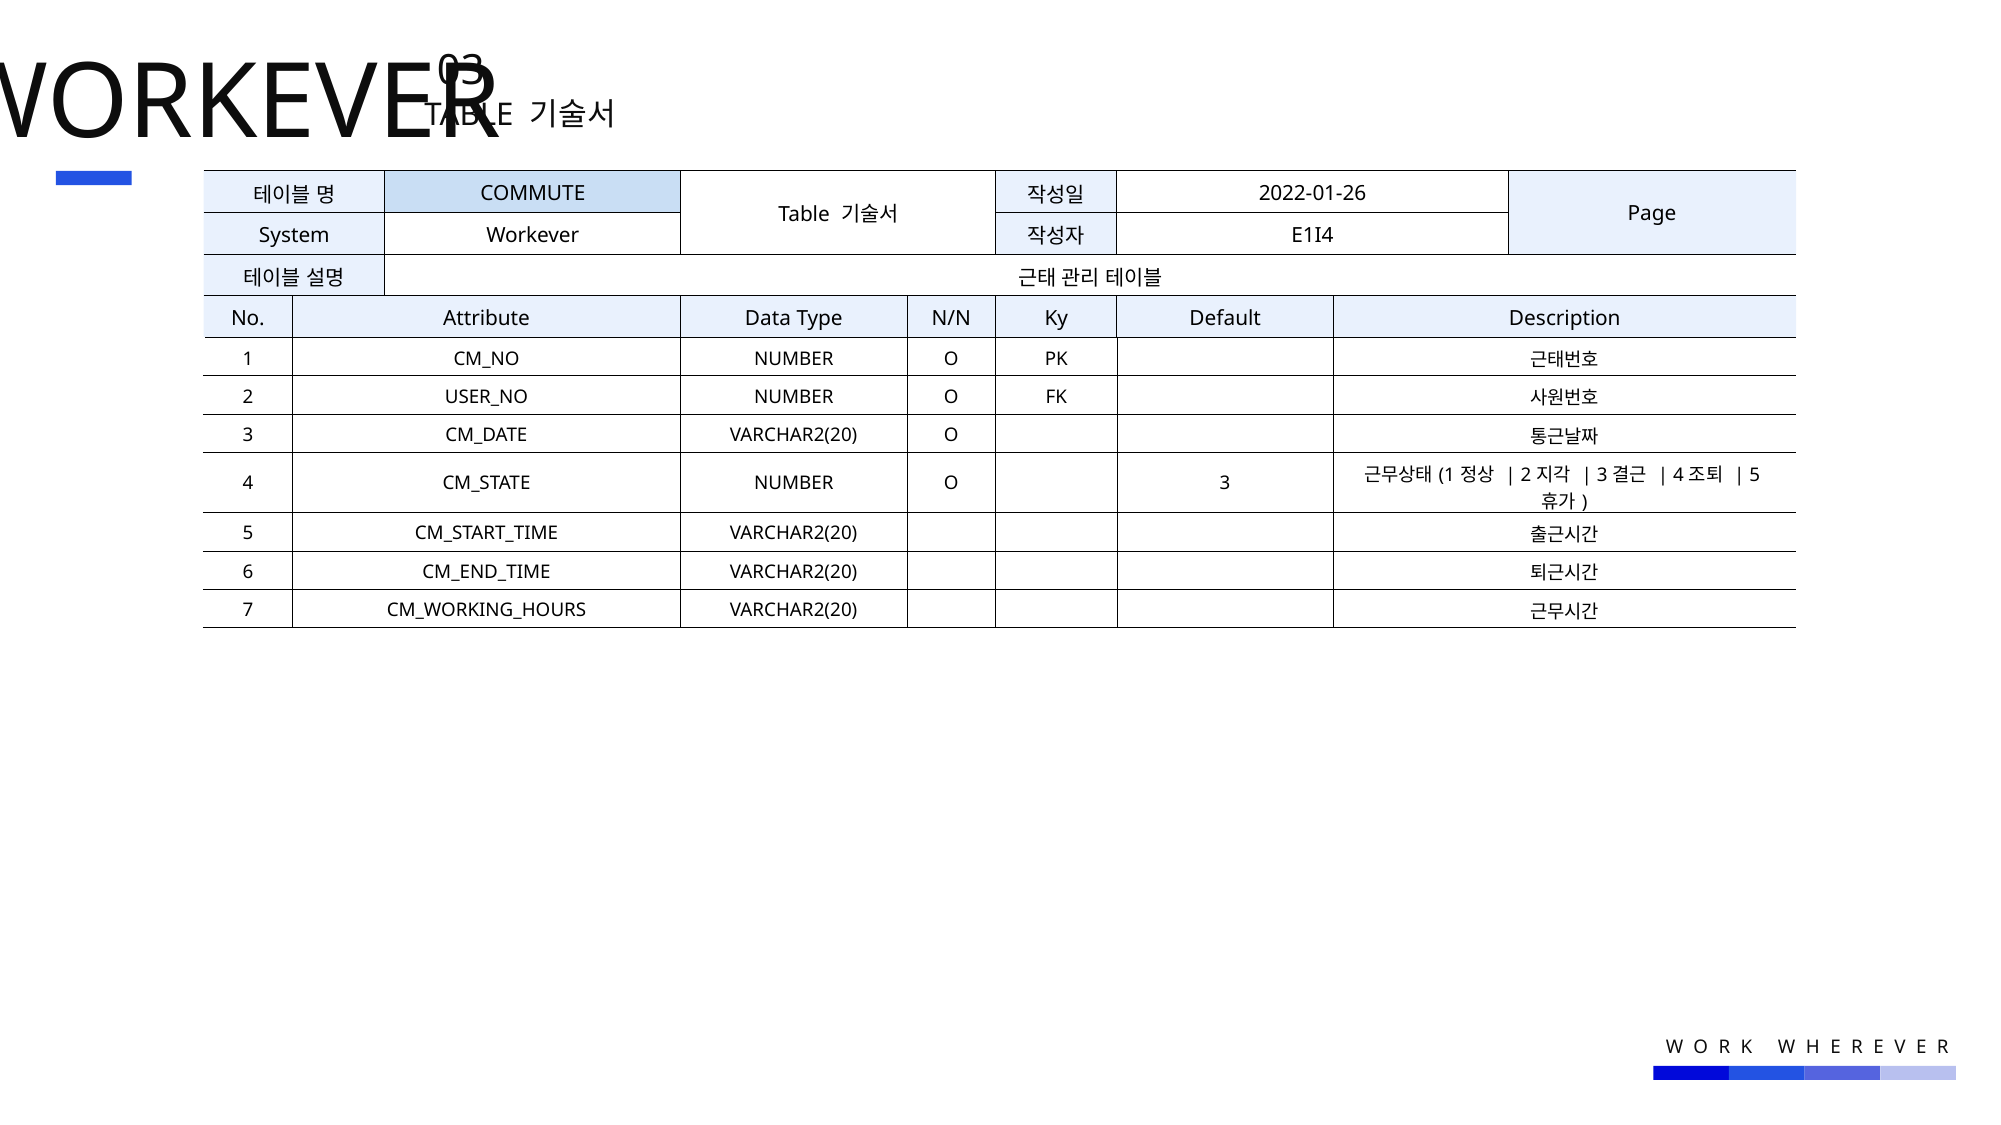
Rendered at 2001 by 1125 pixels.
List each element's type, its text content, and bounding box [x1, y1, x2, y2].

table_cell Workever [385, 213, 680, 254]
table_cell 근무시간 [1334, 590, 1796, 627]
table_cell [908, 513, 995, 551]
table_header Page [1509, 171, 1796, 254]
table_cell [996, 415, 1117, 452]
table_cell VARCHAR2(20) [681, 552, 907, 589]
table_header 2022-01-26 [1117, 171, 1508, 212]
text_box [413, 35, 627, 140]
table_cell O [908, 415, 995, 452]
table_cell 7 [205, 590, 292, 627]
table_cell VARCHAR2(20) [681, 513, 907, 551]
table_cell CM_END_TIME [293, 552, 680, 589]
table_header 테이블 명 [204, 171, 384, 212]
table_cell CM_WORKING_HOURS [293, 590, 680, 627]
table_cell NUMBER [681, 376, 907, 414]
table_cell [908, 552, 995, 589]
table_cell 3 [1118, 453, 1333, 512]
table_cell O [908, 338, 995, 375]
table_cell [996, 552, 1117, 589]
table_cell O [908, 376, 995, 414]
table_cell 5 [205, 513, 292, 551]
table_cell 사원번호 [1334, 376, 1796, 414]
table_cell Attribute [293, 296, 680, 337]
table_cell 퇴근시간 [1334, 552, 1796, 589]
table_cell [1118, 552, 1333, 589]
table_cell FK [996, 376, 1117, 414]
table_cell [996, 513, 1117, 551]
table_cell Description [1334, 296, 1796, 337]
table_cell VARCHAR2(20) [681, 590, 907, 627]
table_cell 1 [205, 338, 292, 375]
table_cell [908, 590, 995, 627]
table_cell NUMBER [681, 453, 907, 512]
table_cell Default [1117, 296, 1333, 337]
table_cell 3 [205, 415, 292, 452]
table_cell Ky [996, 296, 1116, 337]
table_cell PK [996, 338, 1117, 375]
table_cell CM_STATE [293, 453, 680, 512]
text_box [55, 170, 133, 186]
table_cell 근태번호 [1334, 338, 1796, 375]
table_cell USER_NO [293, 376, 680, 414]
table_cell 6 [205, 552, 292, 589]
table_header Table 기술서 [681, 171, 995, 254]
table_header 작성일 [996, 171, 1116, 212]
table_cell VARCHAR2(20) [681, 415, 907, 452]
table_cell CM_DATE [293, 415, 680, 452]
table_cell [996, 590, 1117, 627]
table_header COMMUTE [385, 171, 680, 212]
table_cell CM_START_TIME [293, 513, 680, 551]
table_cell 4 [205, 453, 292, 512]
text_box WORKEVER [0, 26, 516, 167]
table_cell Data Type [681, 296, 907, 337]
table_cell [996, 453, 1117, 512]
table_cell 2 [205, 376, 292, 414]
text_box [1653, 1065, 1956, 1080]
table_cell [1118, 590, 1333, 627]
table_cell 테이블 설명 [204, 255, 384, 295]
text_box WORK WHEREVER [1651, 1027, 1964, 1066]
table_cell NUMBER [681, 338, 907, 375]
table_cell O [908, 453, 995, 512]
table_cell 근태 관리 테이블 [385, 255, 1796, 295]
table_cell [1118, 376, 1333, 414]
table_cell CM_NO [293, 338, 680, 375]
table_cell 출근시간 [1334, 513, 1796, 551]
table_cell [1118, 415, 1333, 452]
table_cell 작성자 [996, 213, 1116, 254]
table_cell E1I4 [1117, 213, 1508, 254]
table_cell System [204, 213, 384, 254]
table_cell No. [204, 296, 292, 337]
table_cell 근무상태(1정상 | 2지각 | 3결근 | 4조퇴 | 5휴가) [1334, 453, 1796, 512]
table_cell 통근날짜 [1334, 415, 1796, 452]
table_cell [1118, 513, 1333, 551]
table_cell [1118, 338, 1333, 375]
table_cell N/N [908, 296, 995, 337]
